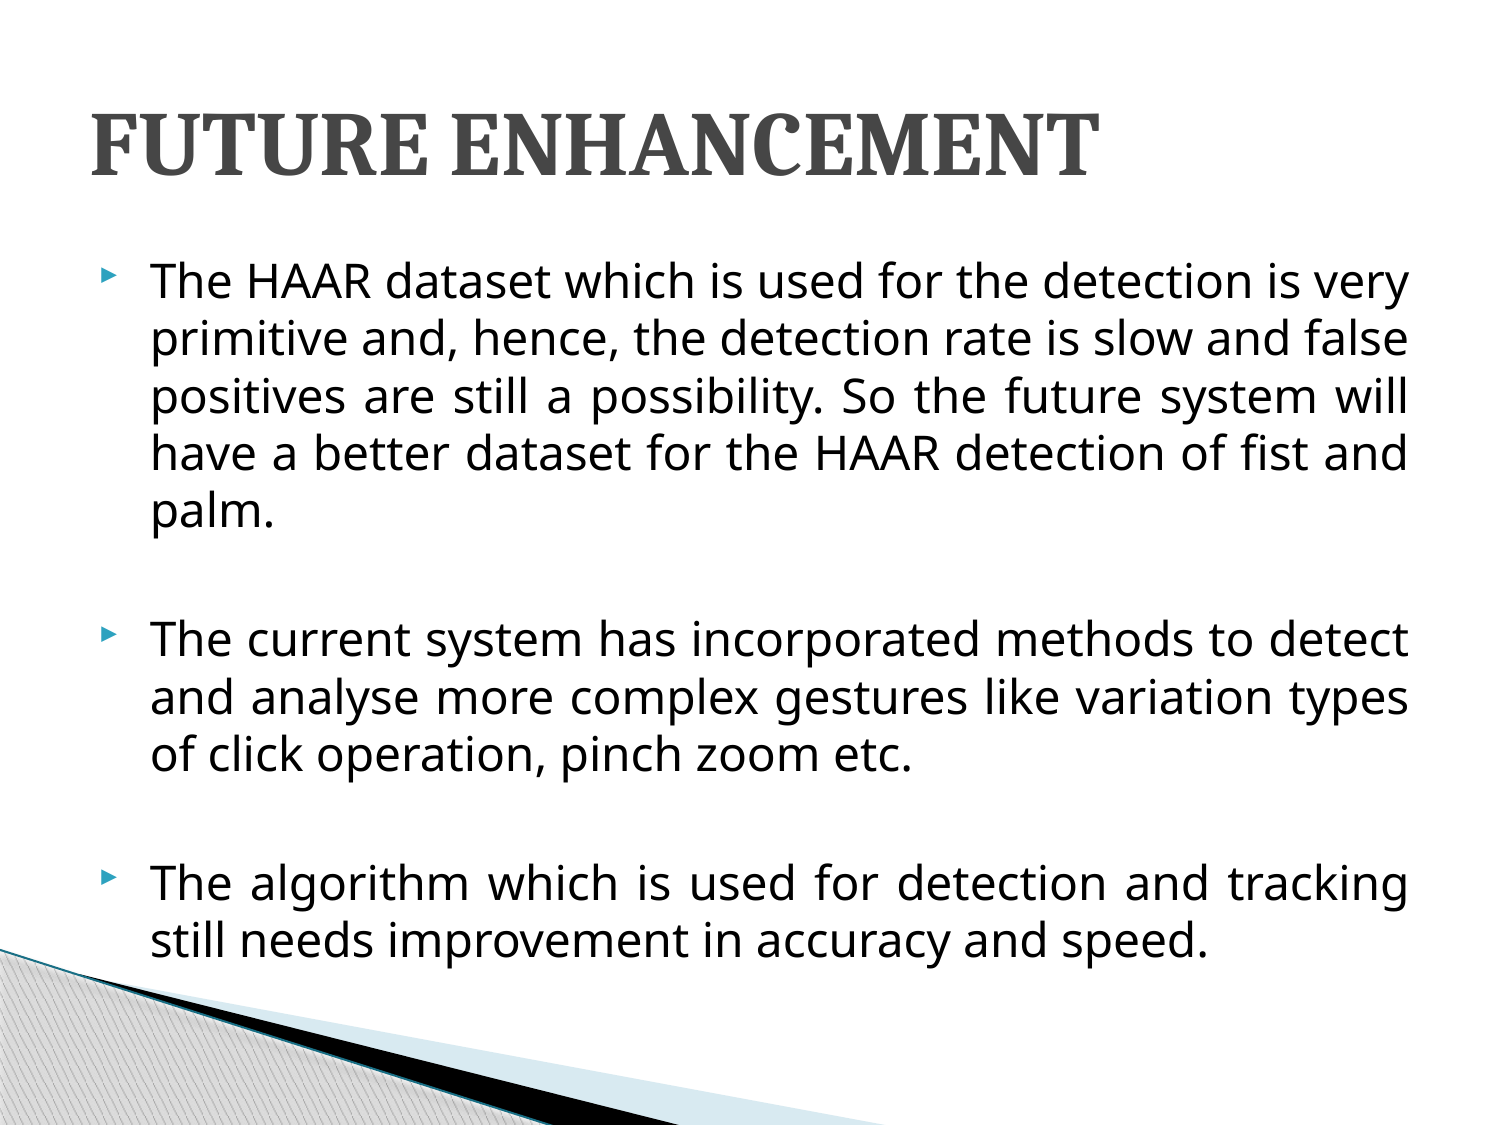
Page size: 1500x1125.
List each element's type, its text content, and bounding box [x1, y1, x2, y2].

list The HAAR dataset which is used for the detection is very primitive and, hence, the detection rate is slow and false positives are still a possibility. So the future system will have a better dataset for the HAAR detection of fist and palm. The current system has incorporated methods to detect and analyse more complex gestures like variation types of click operation, pinch zoom etc. The algorithm which is used for detection and tracking still needs improvement in accuracy and speed. [75, 243, 1425, 986]
title FUTURE ENHANCEMENT [75, 45, 1425, 233]
